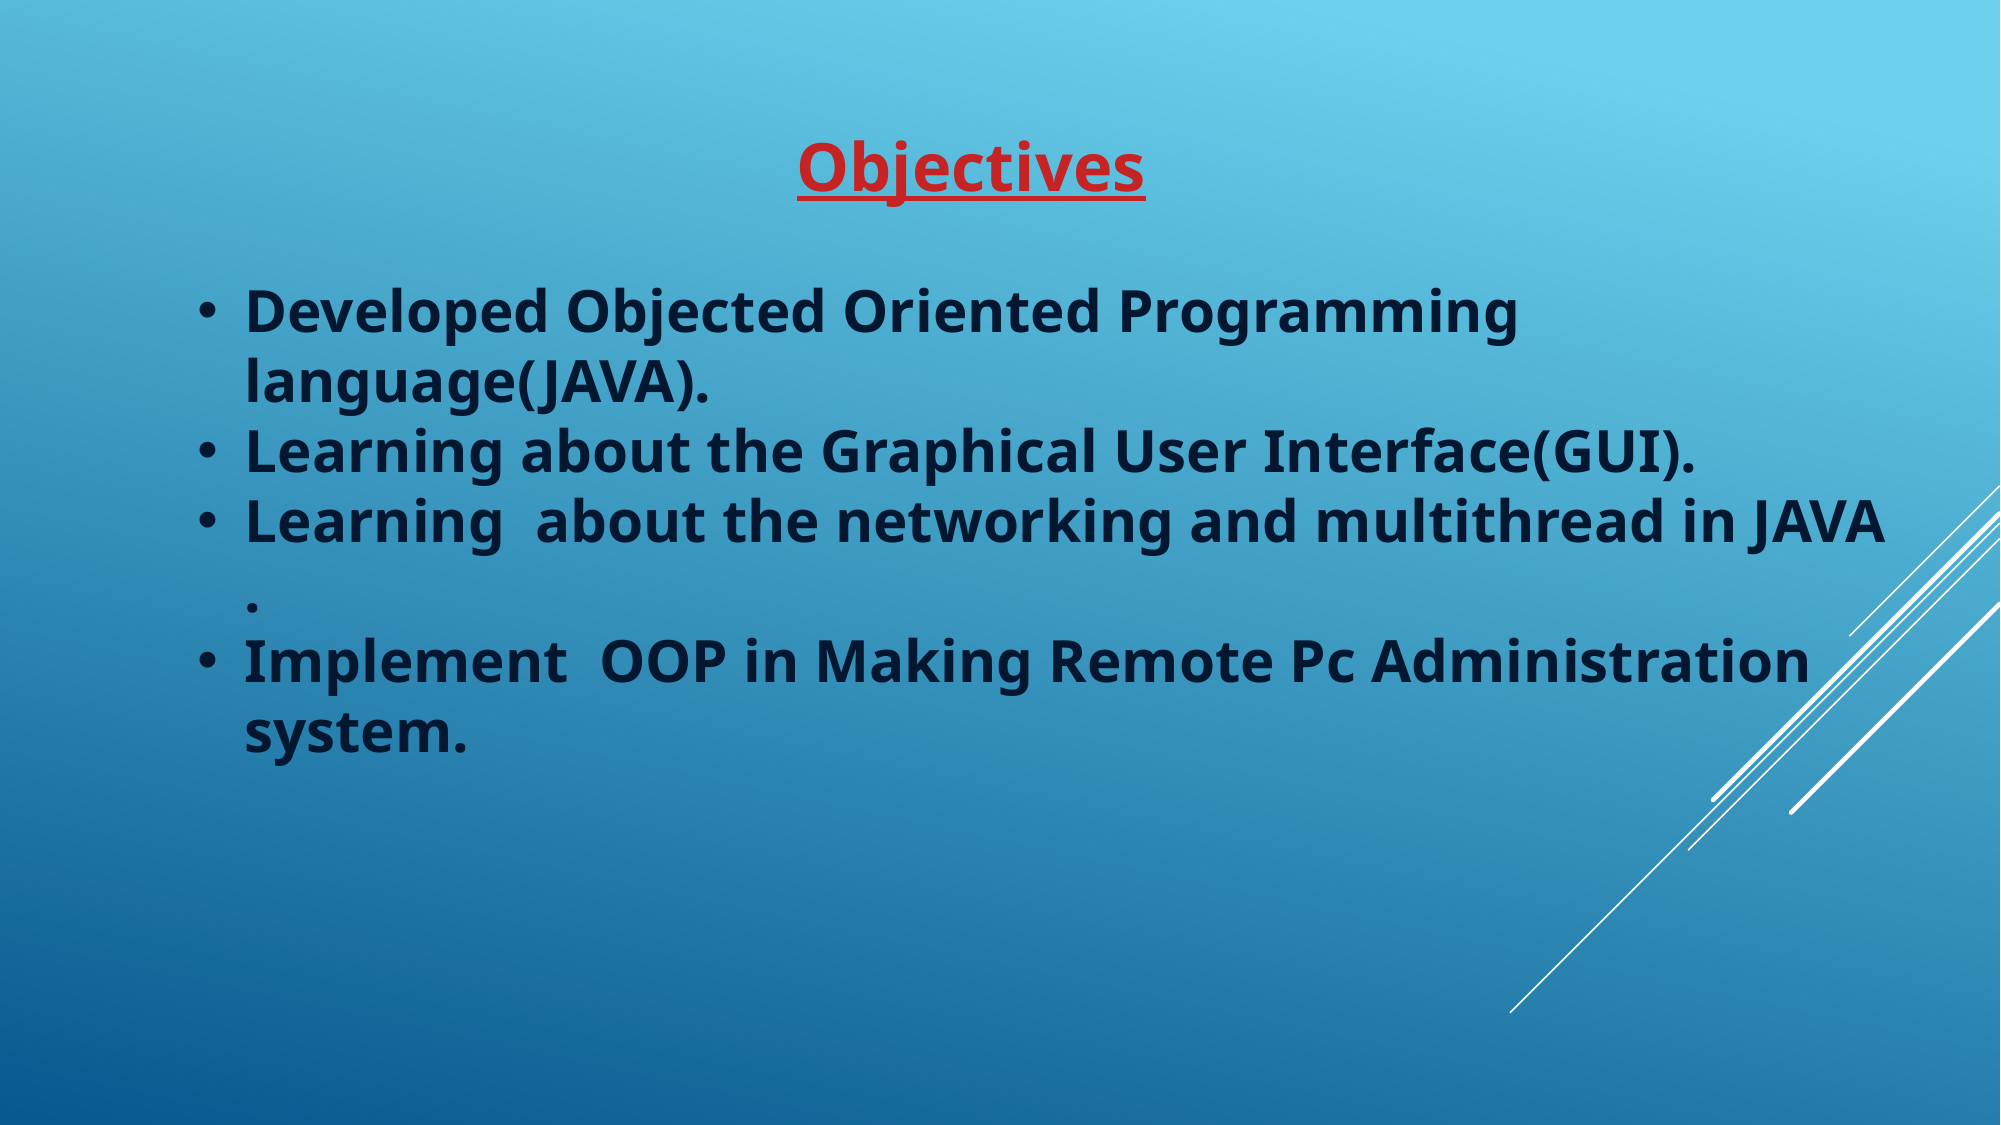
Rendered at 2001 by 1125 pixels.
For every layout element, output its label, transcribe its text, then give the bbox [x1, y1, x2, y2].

text_box Objectives [117, 117, 1826, 212]
text_box Developed Objected Oriented Programming language(JAVA). Learning about the Graphical User Interface(GUI). Learning about the networking and multithread in JAVA . Implement OOP in Making Remote Pc Administration system. [182, 267, 1915, 887]
